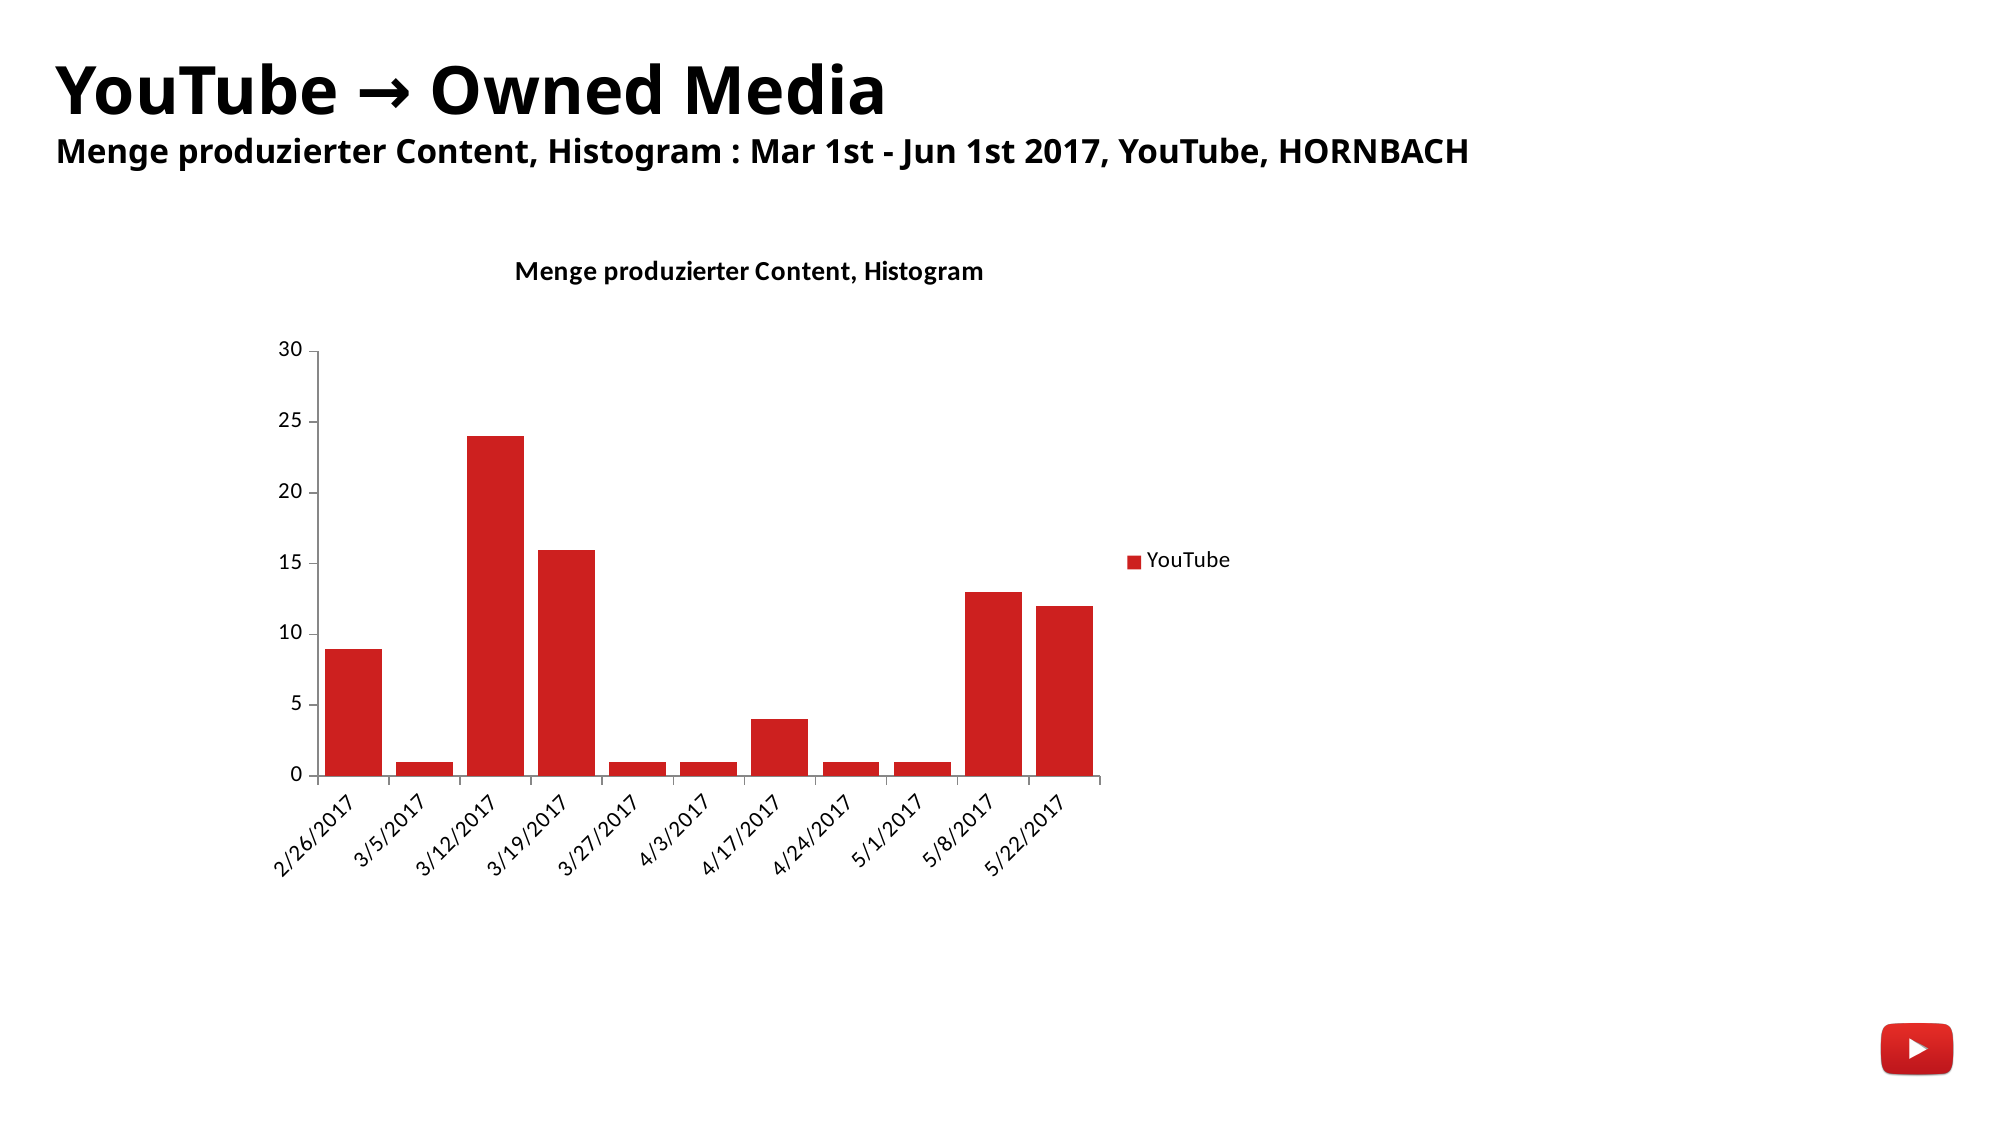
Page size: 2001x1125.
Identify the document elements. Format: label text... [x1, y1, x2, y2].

chart [249, 228, 1251, 897]
picture [1879, 1012, 1954, 1087]
text_box YouTube → Owned Media [40, 40, 1841, 76]
text_box Menge produzierter Content, Histogram : Mar 1st - Jun 1st 2017, YouTube, HORNBACH [40, 122, 1841, 256]
